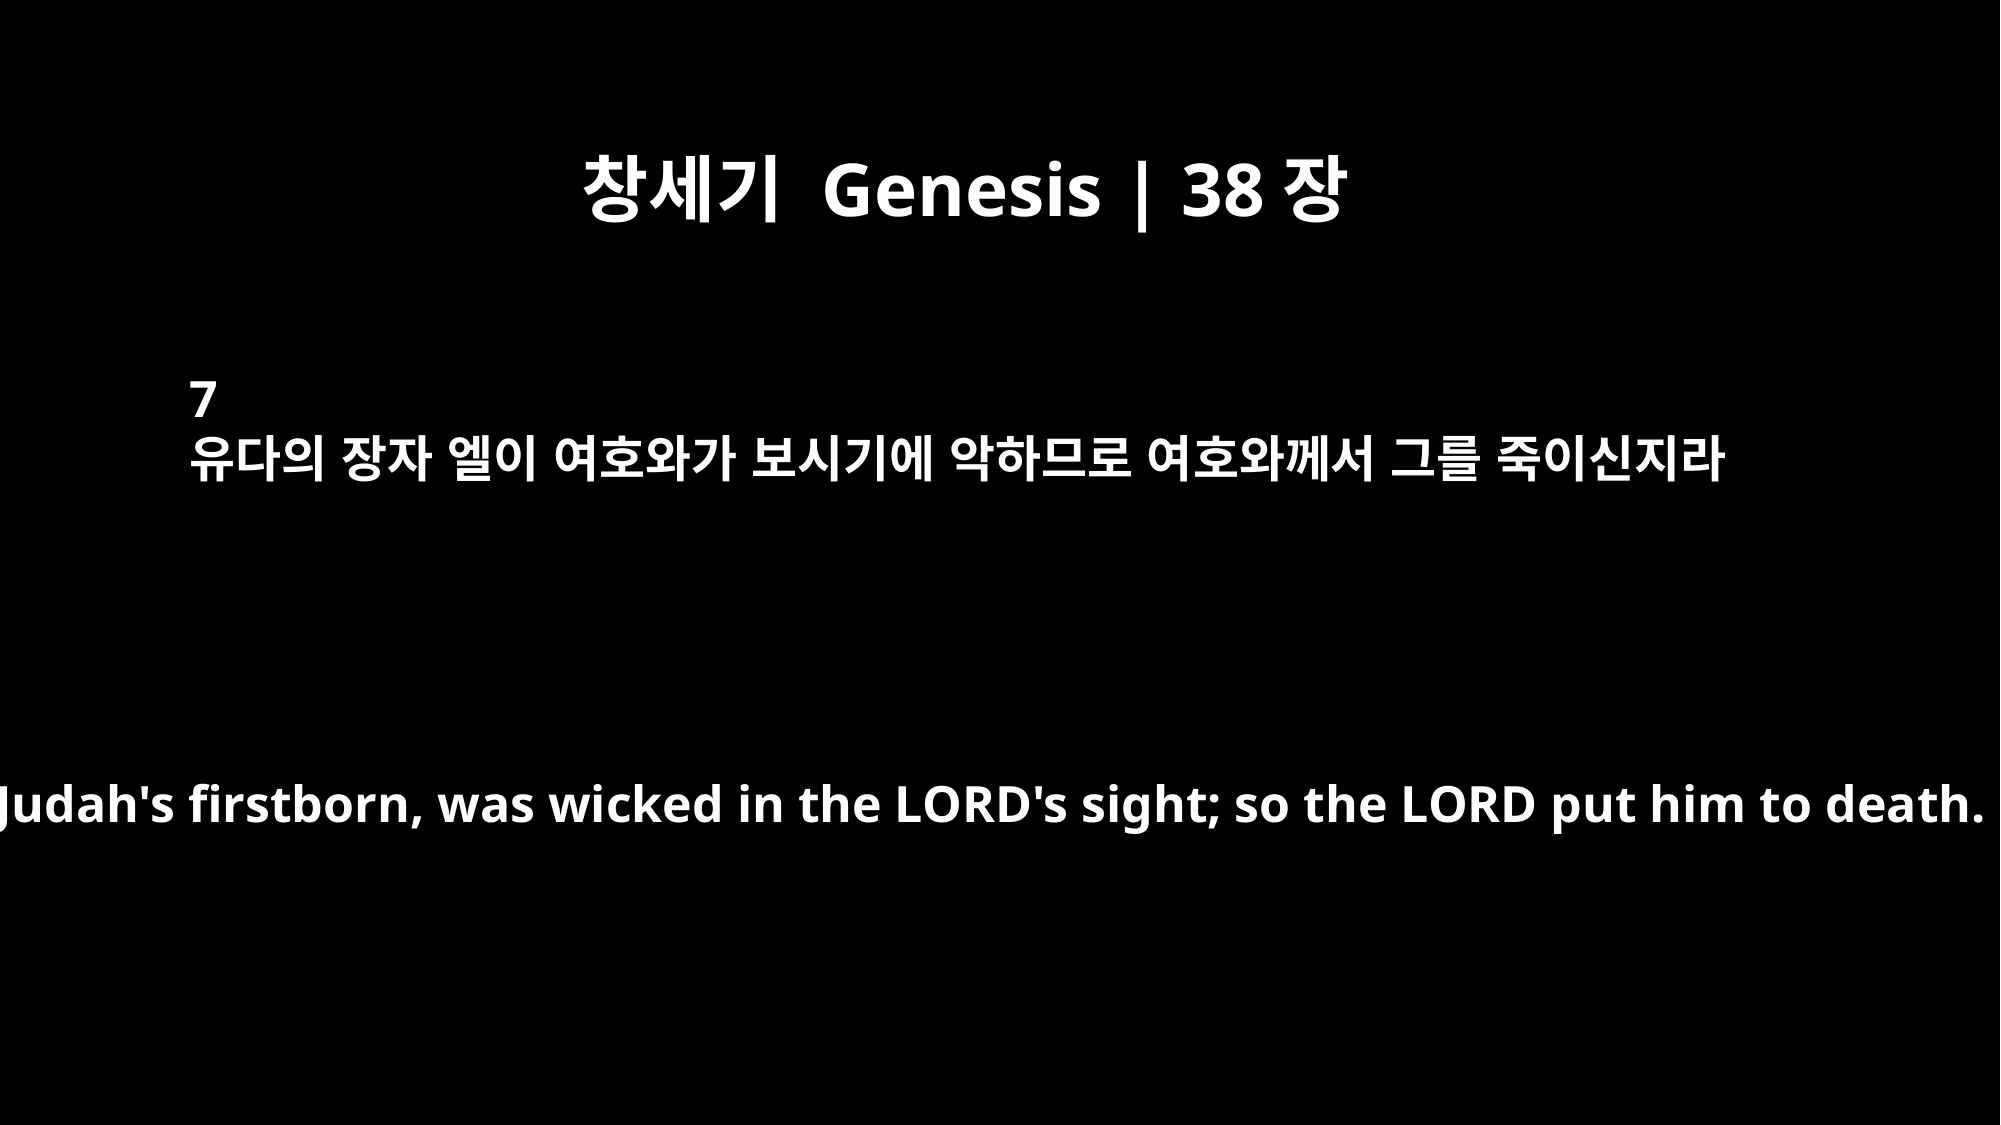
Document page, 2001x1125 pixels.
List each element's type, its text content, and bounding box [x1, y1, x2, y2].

text_box 7 유다의 장자 엘이 여호와가 보시기에 악하므로 여호와께서 그를 죽이신지라 [174, 359, 1743, 495]
text_box But Er, Judah's firstborn, was wicked in the LORD's sight; so the LORD put him to death. [0, 764, 2000, 840]
text_box 창세기 Genesis | 38장 [566, 136, 1365, 239]
